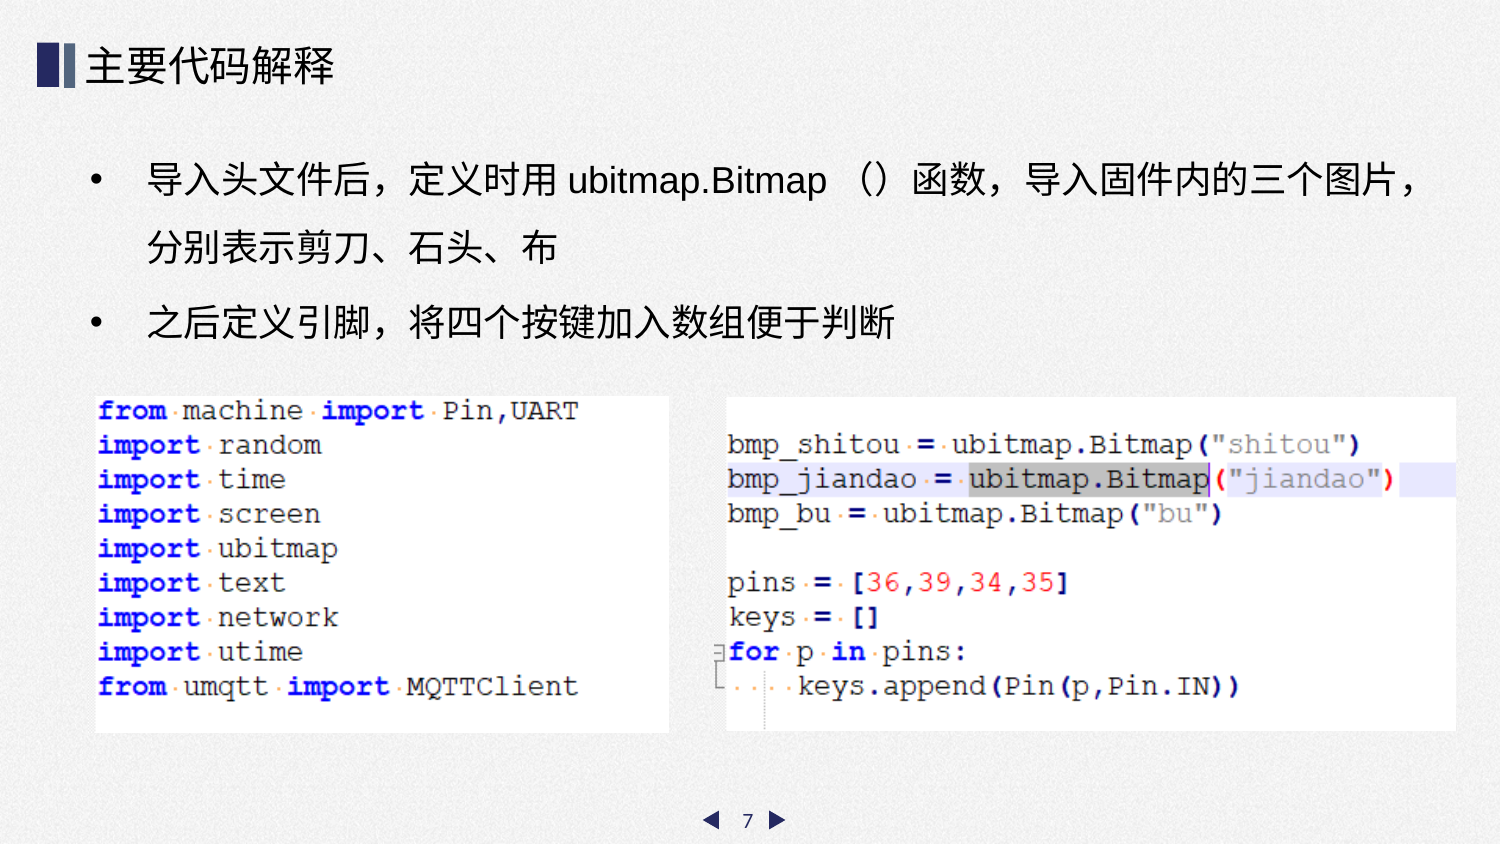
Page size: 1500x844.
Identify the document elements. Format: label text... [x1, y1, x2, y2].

text_box 主要代码解释 [69, 32, 351, 97]
picture [0, 0, 1500, 844]
slide_number 7 [714, 797, 781, 843]
text_box 导入头文件后，定义时用ubitmap.Bitmap（）函数，导入固件内的三个图片，分别表示剪刀、石头、布 之后定义引脚，将四个按键加入数组便于判断 [75, 126, 1459, 375]
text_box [36, 42, 76, 89]
